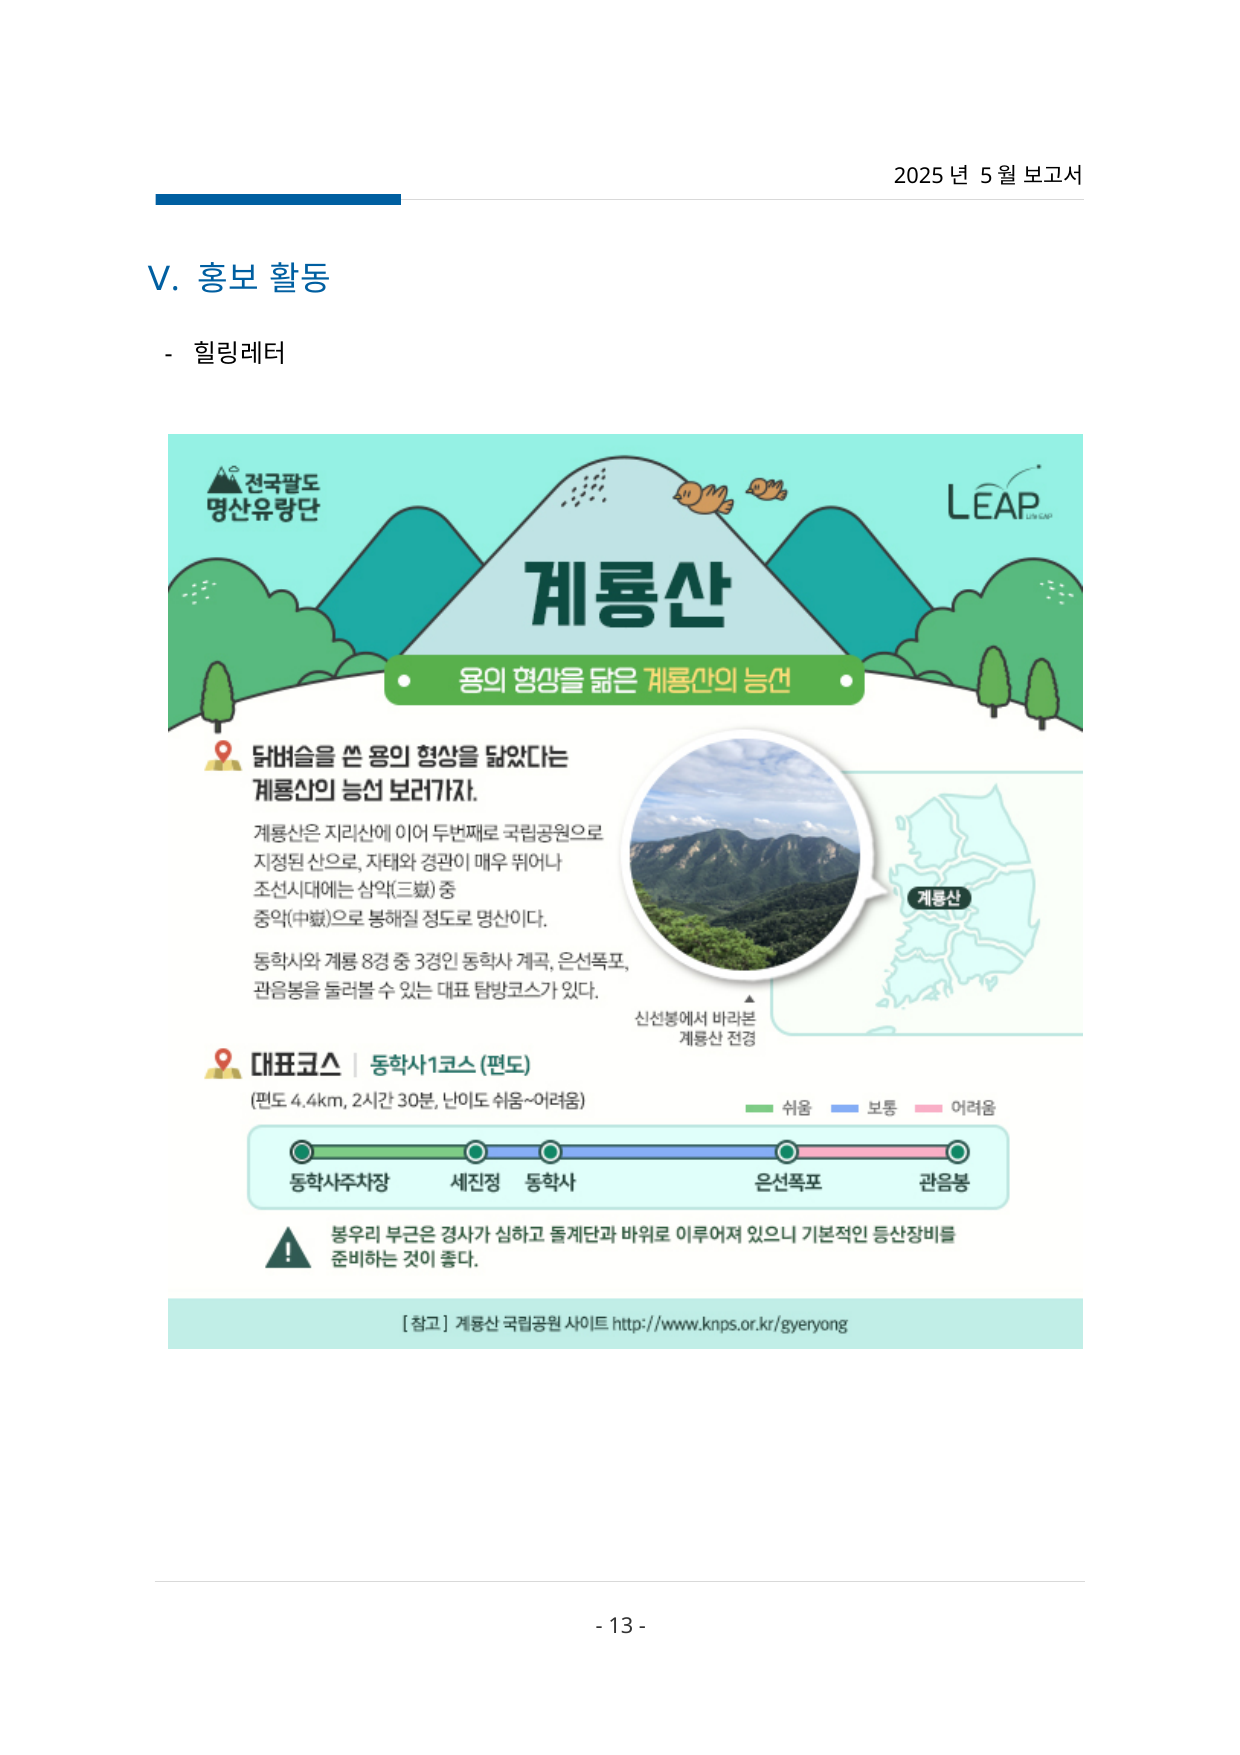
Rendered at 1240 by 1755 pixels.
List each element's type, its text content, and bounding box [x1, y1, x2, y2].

text_box 2025년 5월 보고서 [831, 160, 1084, 189]
picture [168, 434, 1083, 1350]
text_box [155, 193, 1085, 206]
text_box Ⅴ. 홍보 활동 [132, 250, 485, 305]
text_box - 힐링레터 [155, 309, 1083, 368]
slide_number - 13 - [588, 1607, 651, 1755]
